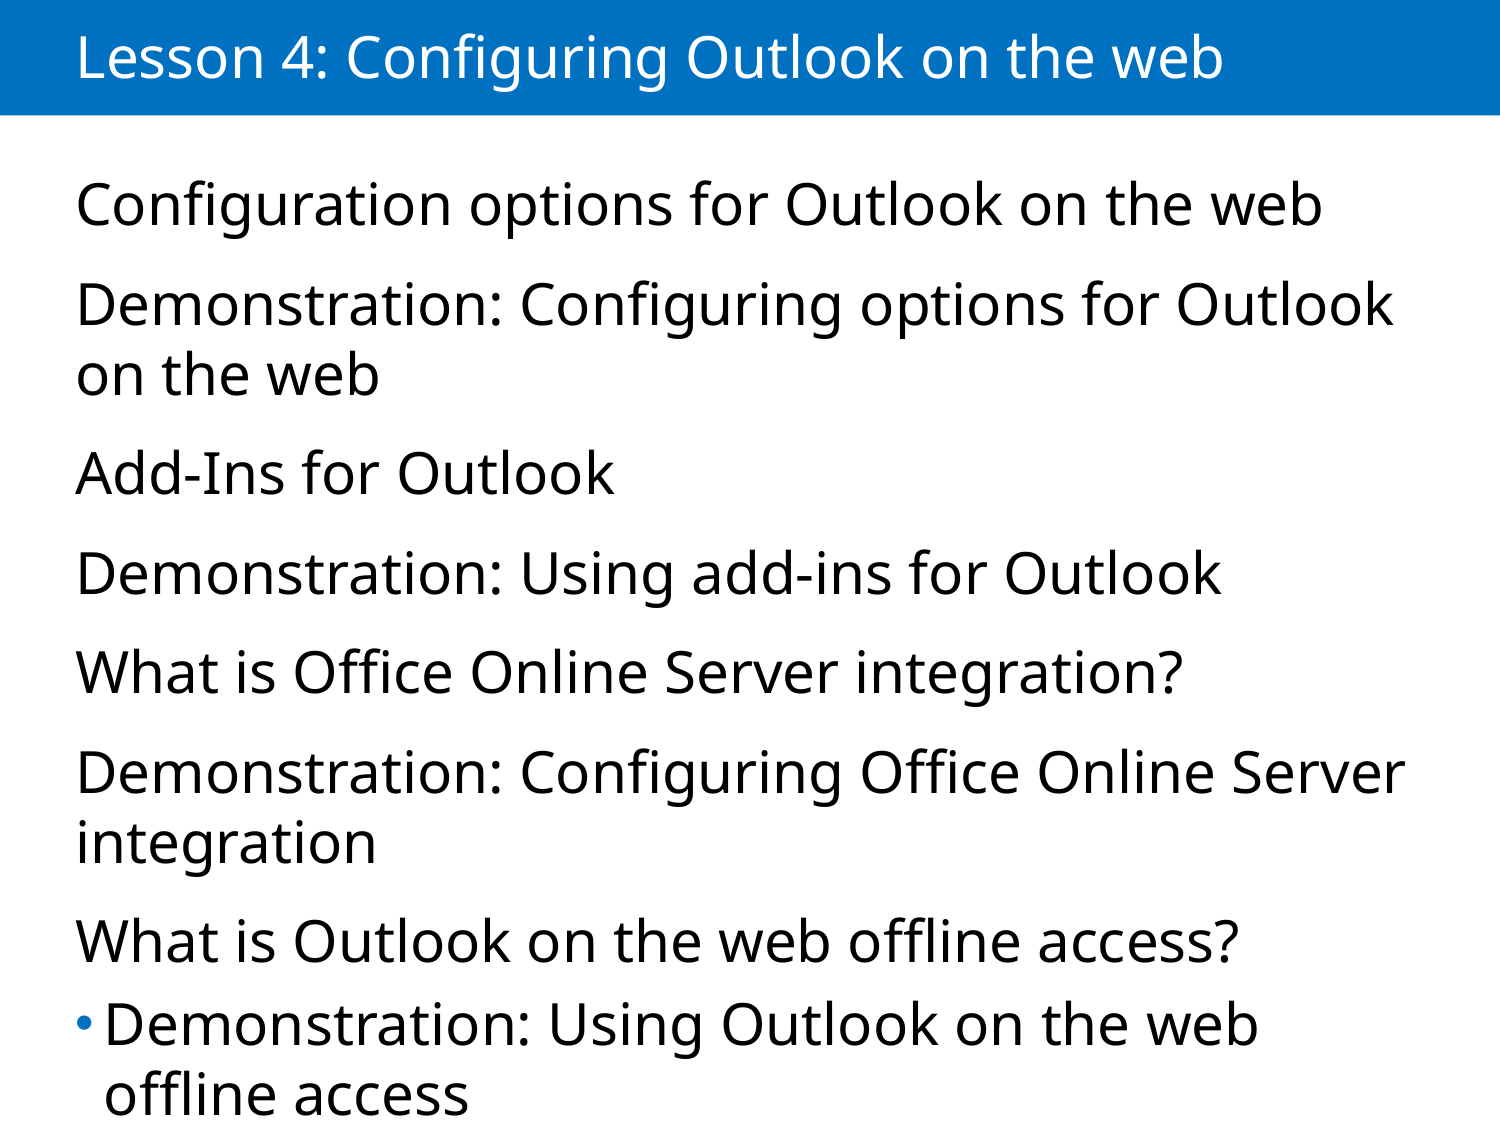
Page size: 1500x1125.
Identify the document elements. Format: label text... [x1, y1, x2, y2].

title Lesson 4: Configuring Outlook on the web [75, 0, 1351, 122]
list Configuration options for Outlook on the web Demonstration: Configuring options for Outlook on the web Add-Ins for Outlook Demonstration: Using add-ins for Outlook What is Office Online Server integration? Demonstration: Configuring Office Online Server integration What is Outlook on the web offline access? Demonstration: Using Outlook on the web offline access [74, 167, 1408, 1013]
